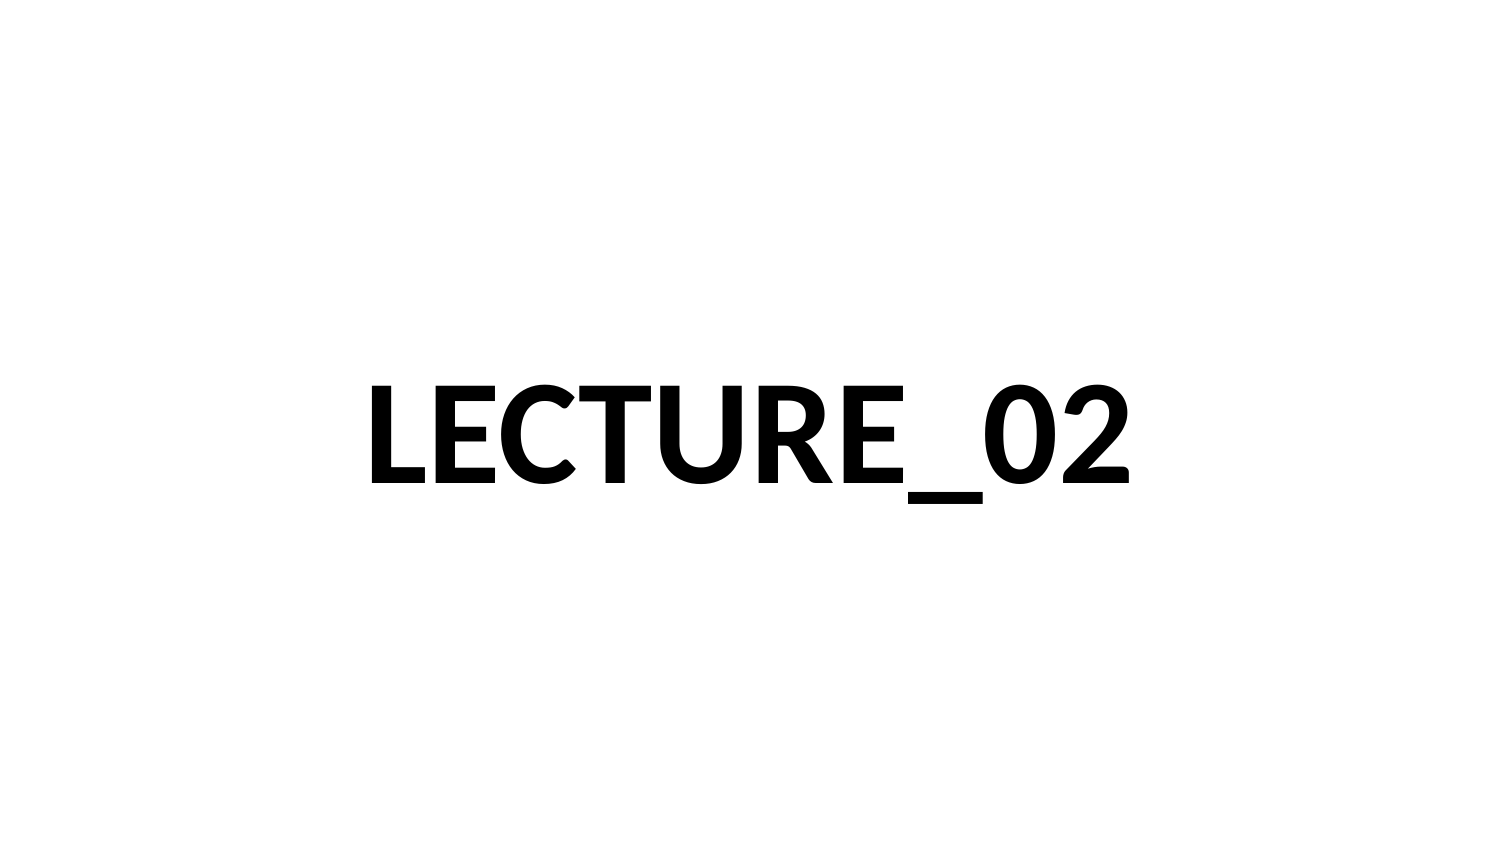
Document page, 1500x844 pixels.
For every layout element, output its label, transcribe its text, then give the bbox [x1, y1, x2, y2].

text_box LECTURE_02 [317, 325, 1183, 518]
